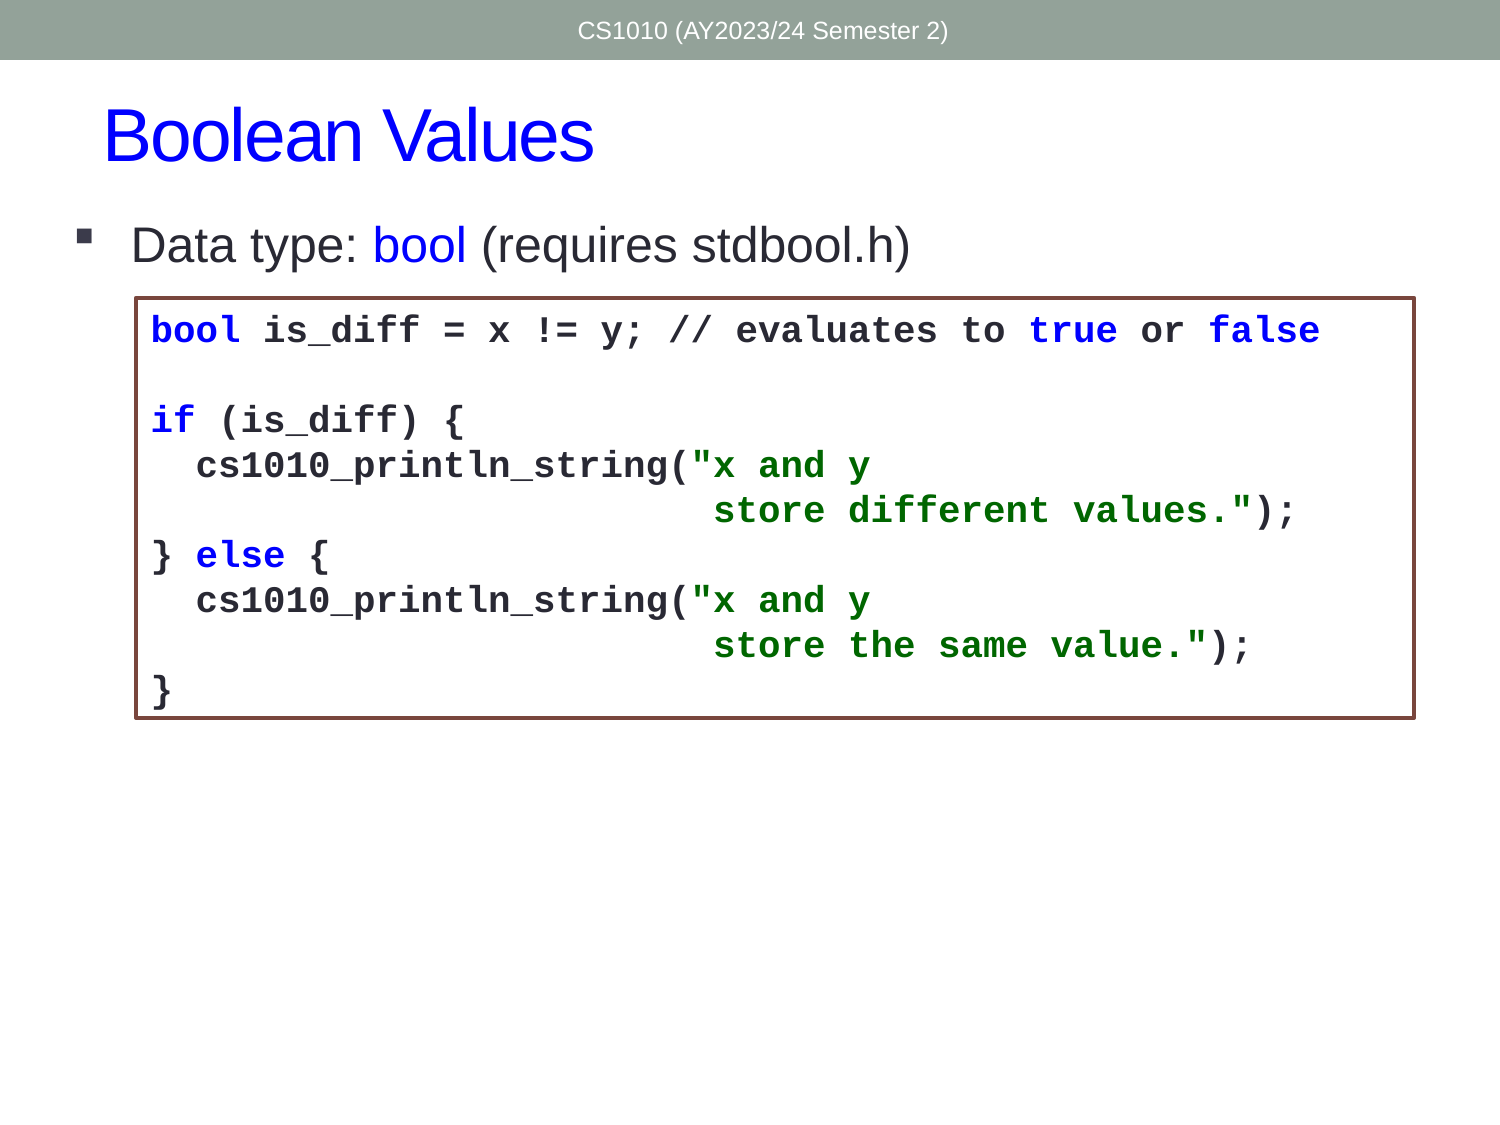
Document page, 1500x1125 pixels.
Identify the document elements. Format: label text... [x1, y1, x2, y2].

text_box bool is_diff = x != y; // evaluates to true or false if (is_diff) { cs1010_println_string("x and y store different values."); } else { cs1010_println_string("x and y store the same value."); } [134, 296, 1416, 720]
text_box Data type: bool (requires stdbool.h) [57, 204, 1436, 1019]
title Boolean Values [87, 62, 1463, 200]
footer CS1010 (AY2023/24 Semester 2) [562, 3, 1238, 57]
